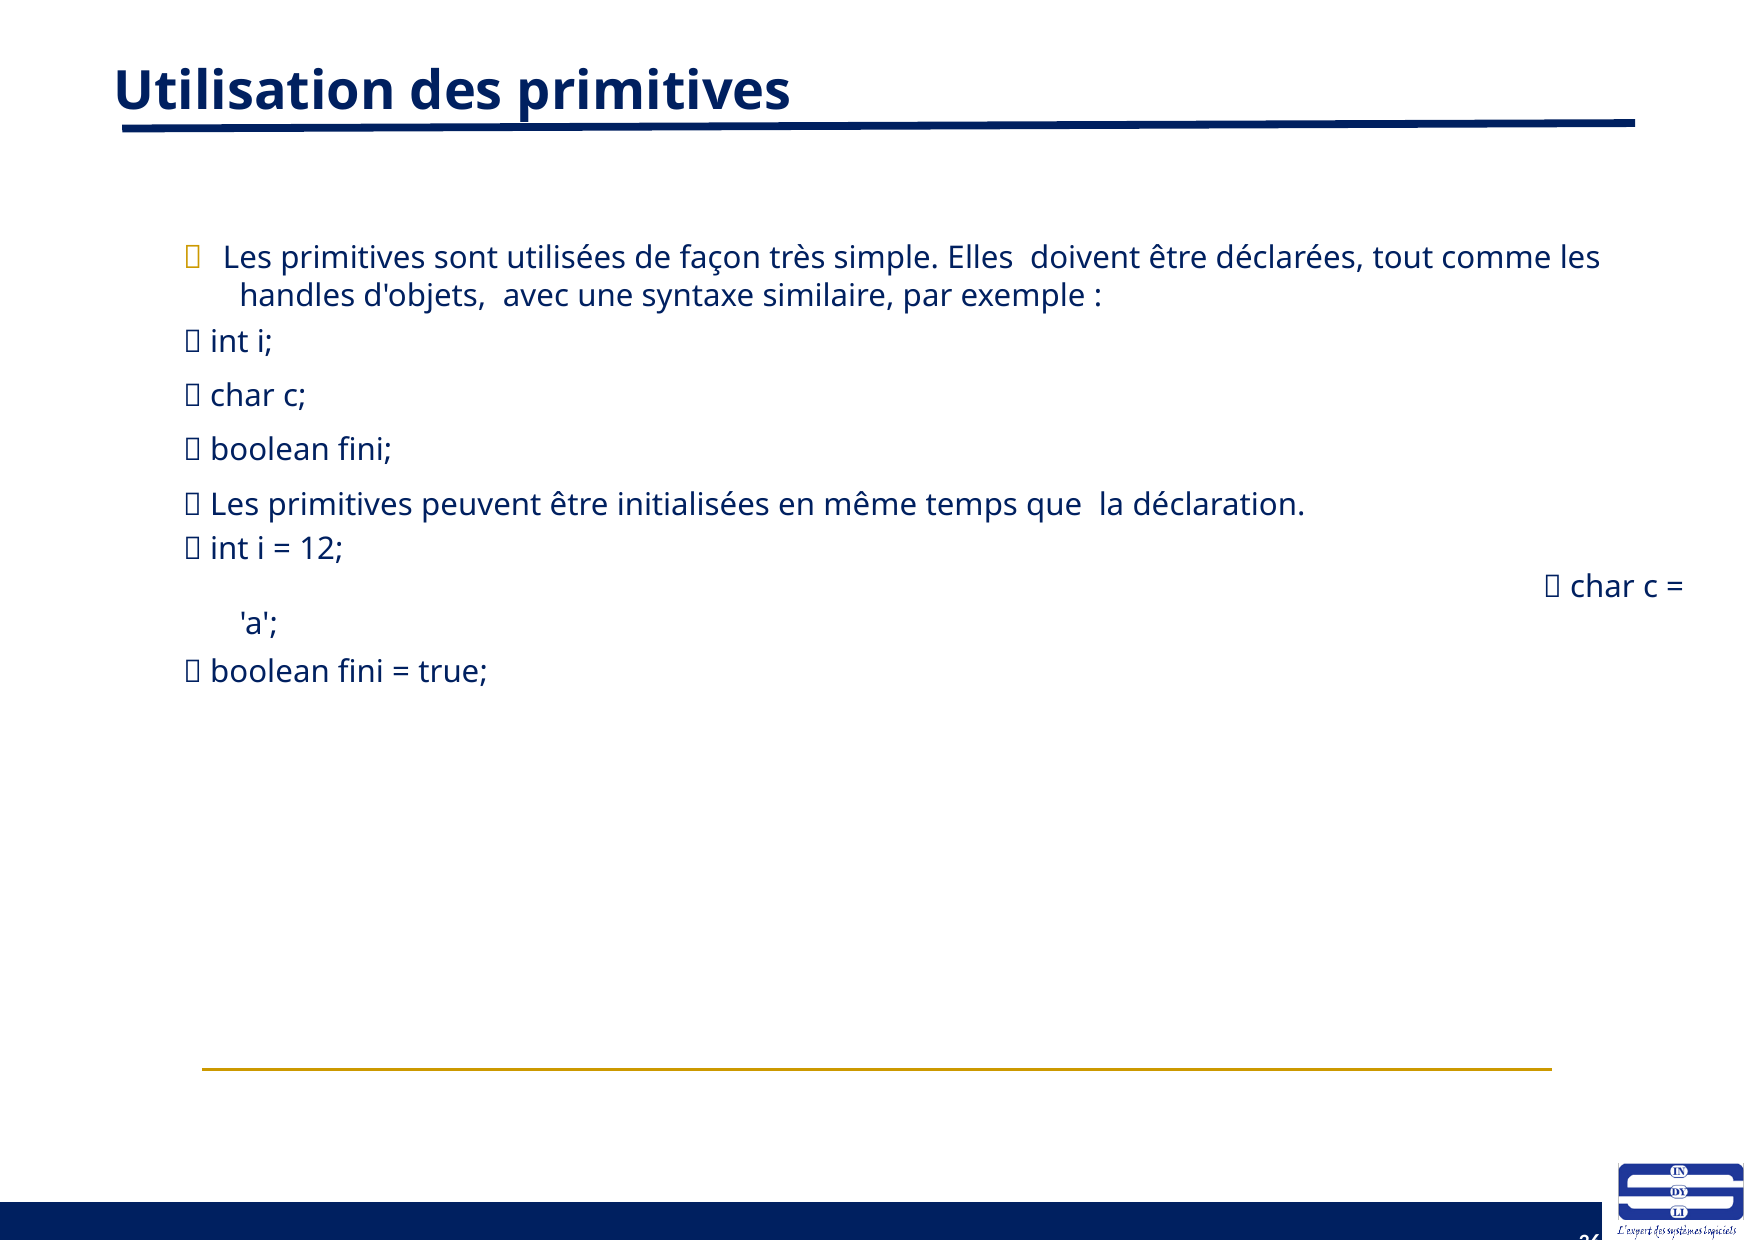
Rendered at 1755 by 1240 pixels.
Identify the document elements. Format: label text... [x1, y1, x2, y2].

picture [1610, 1163, 1755, 1240]
title Utilisation des primitives [111, 0, 1625, 191]
text_box  Les primitives sont utilisées de façon très simple. Elles doivent être déclarées, tout comme les handles d'objets, avec une syntaxe similaire, par exemple :  int i;  char c;  boolean fini;  Les primitives peuvent être initialisées en même temps que la déclaration.  int i = 12;  char c = 'a';  boolean fini = true; [181, 236, 1694, 689]
slide_number 36 [1206, 844, 1601, 1240]
